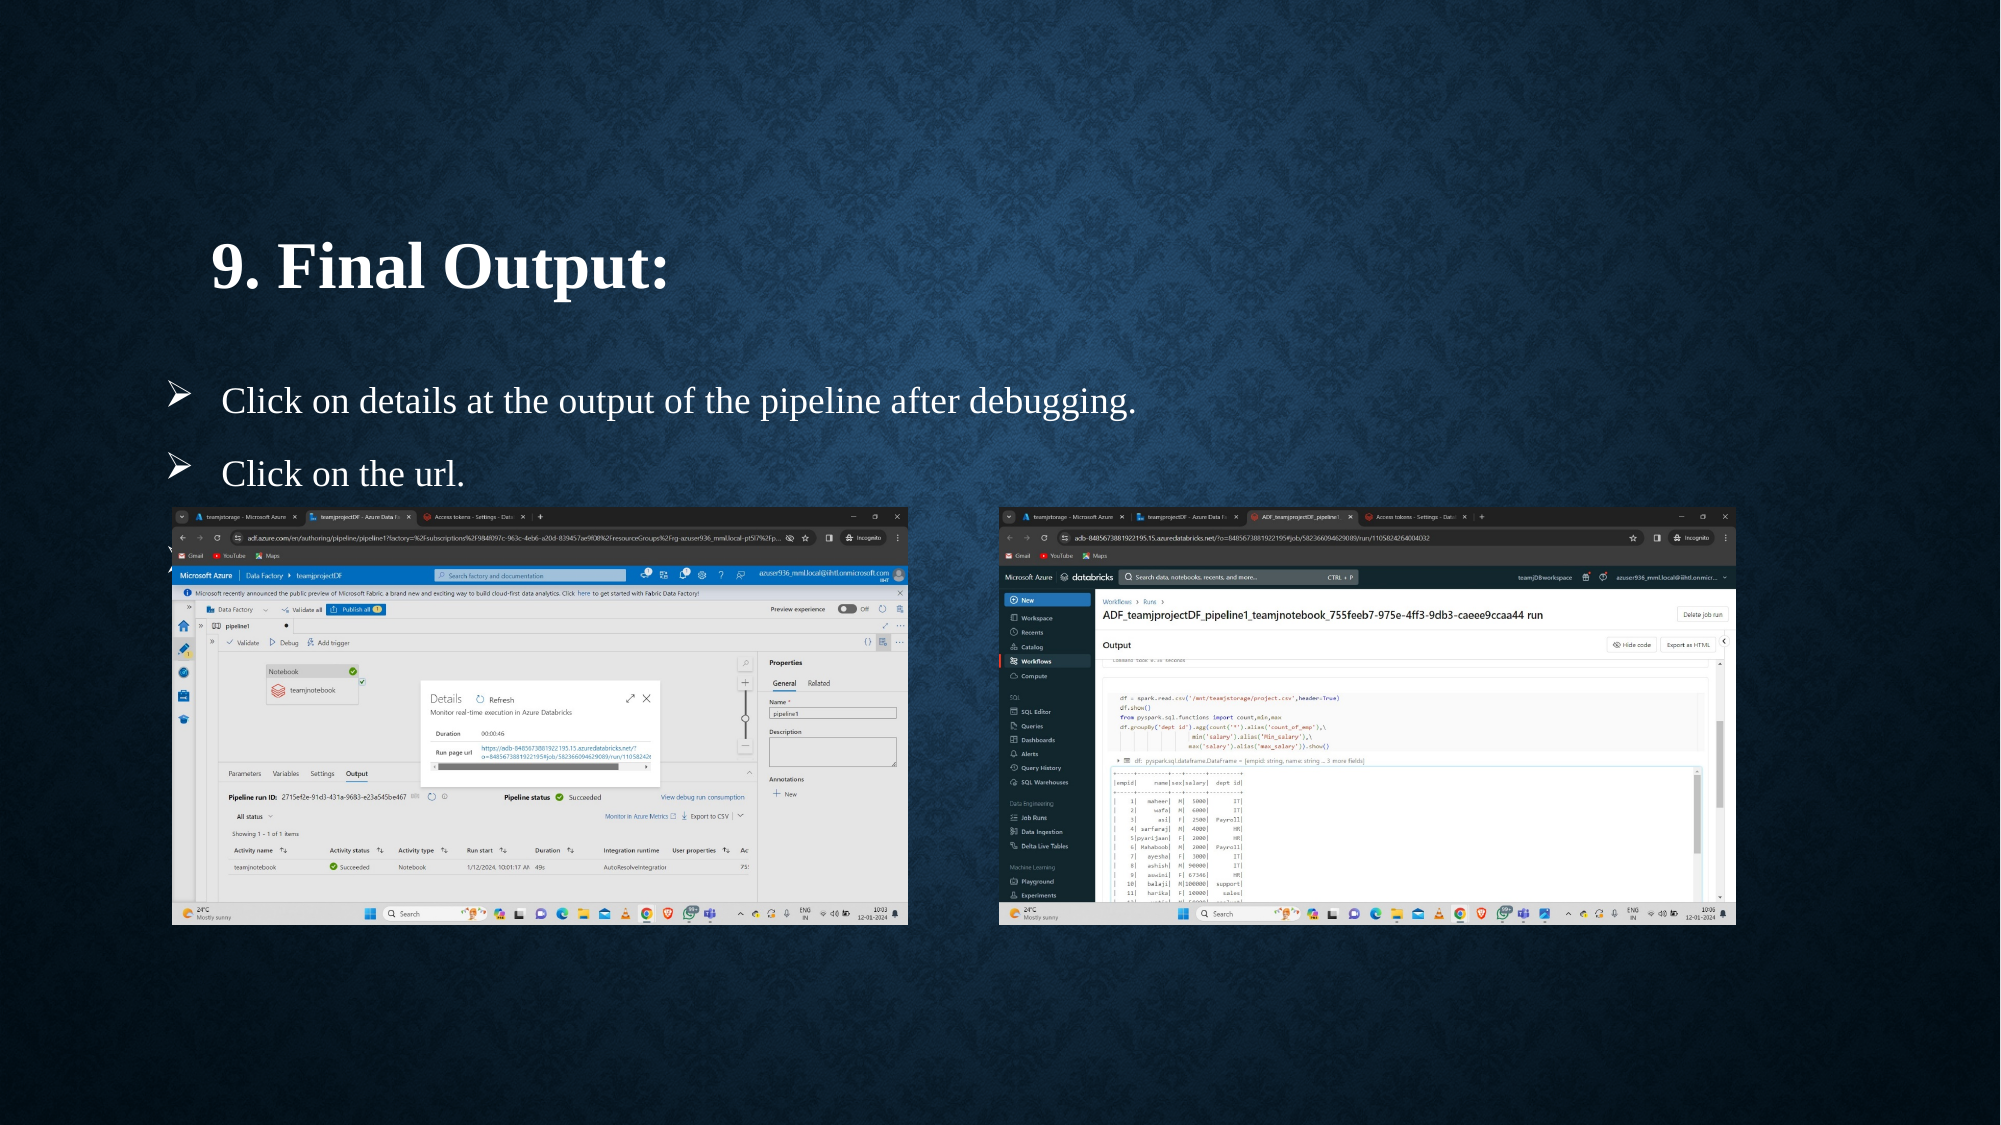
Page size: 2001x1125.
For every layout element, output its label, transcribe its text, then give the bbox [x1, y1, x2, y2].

title 9. Final Output: [54, 216, 830, 362]
picture [171, 506, 908, 926]
picture [999, 506, 1736, 926]
list Click on details at the output of the pipeline after debugging. Click on the url. [149, 361, 1849, 950]
